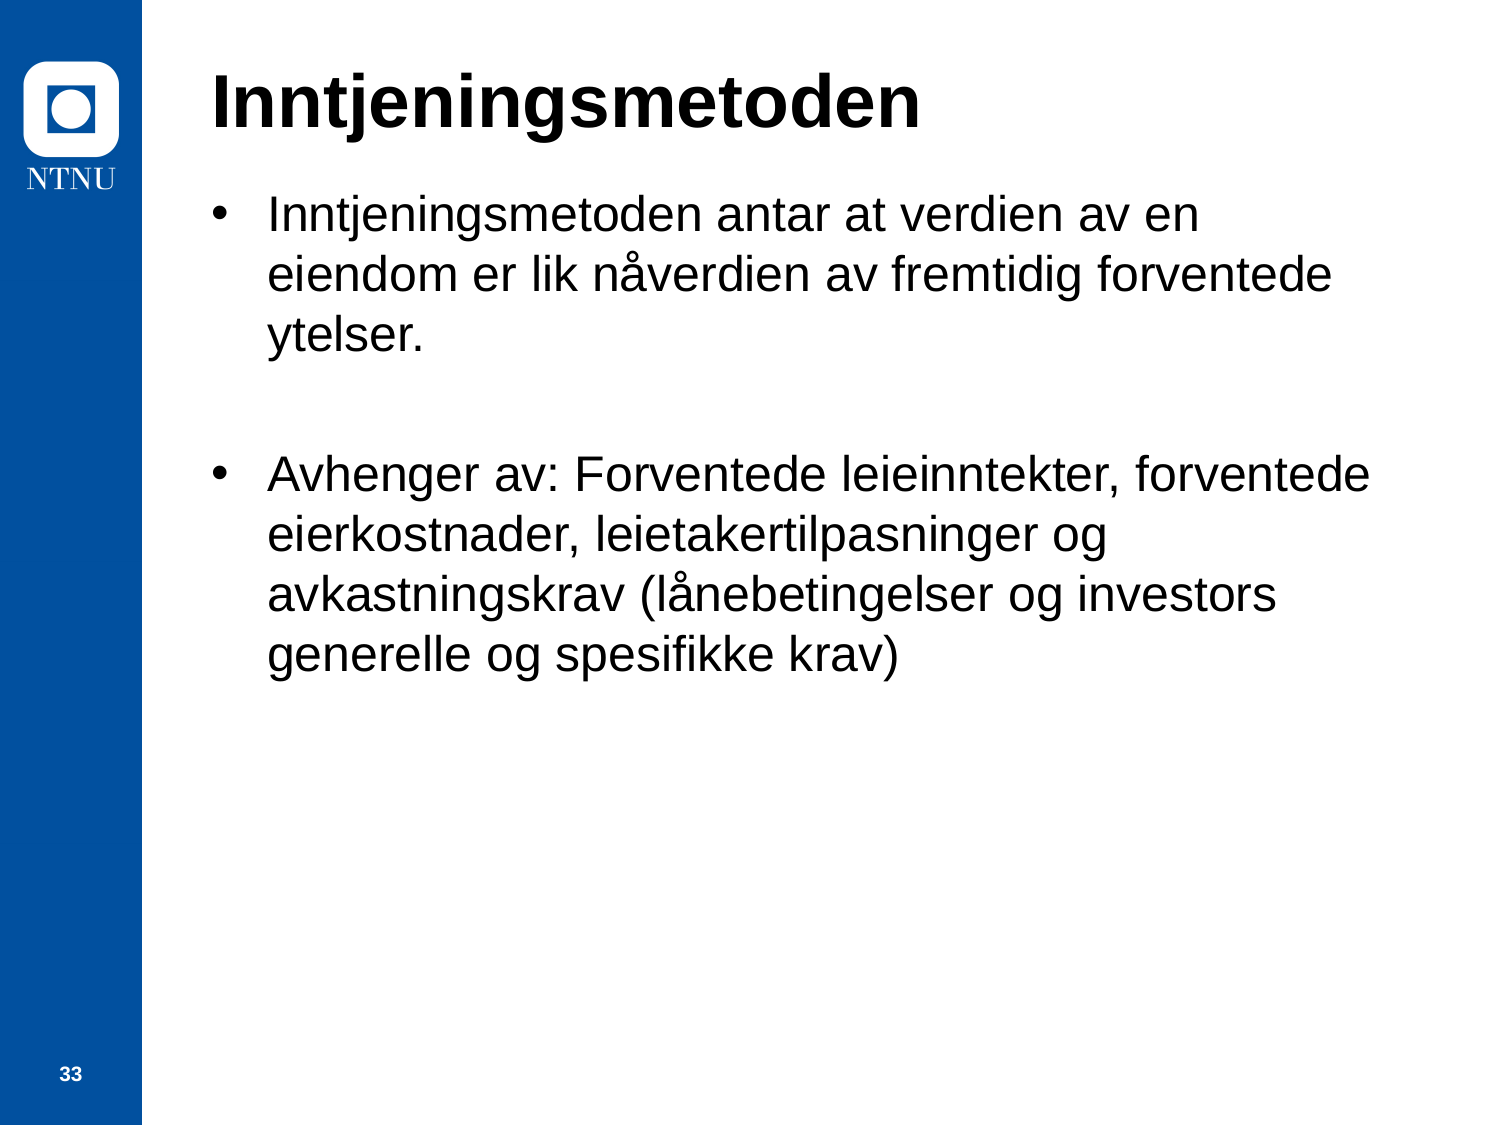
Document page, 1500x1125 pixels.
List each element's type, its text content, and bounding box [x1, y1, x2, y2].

picture [0, 0, 142, 1125]
title Inntjeningsmetoden [195, 45, 1412, 152]
list Inntjeningsmetoden antar at verdien av en eiendom er lik nåverdien av fremtidig forventede ytelser. Avhenger av: Forventede leieinntekter, forventede eierkostnader, leietakertilpasninger og avkastningskrav (lånebetingelser og investors generelle og spesifikke krav) [195, 174, 1412, 1054]
